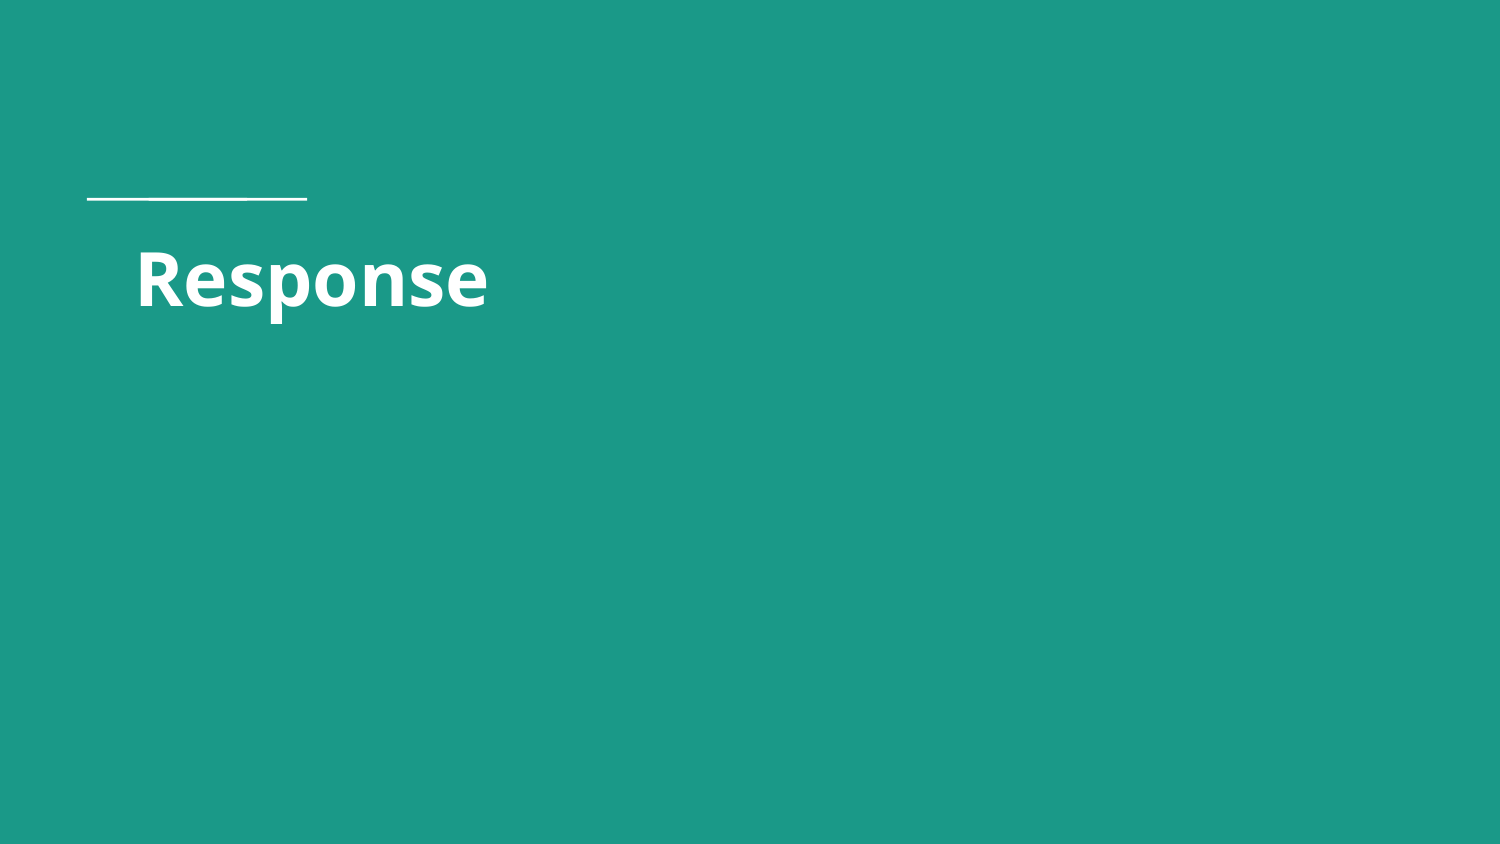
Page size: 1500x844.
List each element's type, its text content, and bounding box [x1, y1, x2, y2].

title Response [119, 216, 1381, 466]
